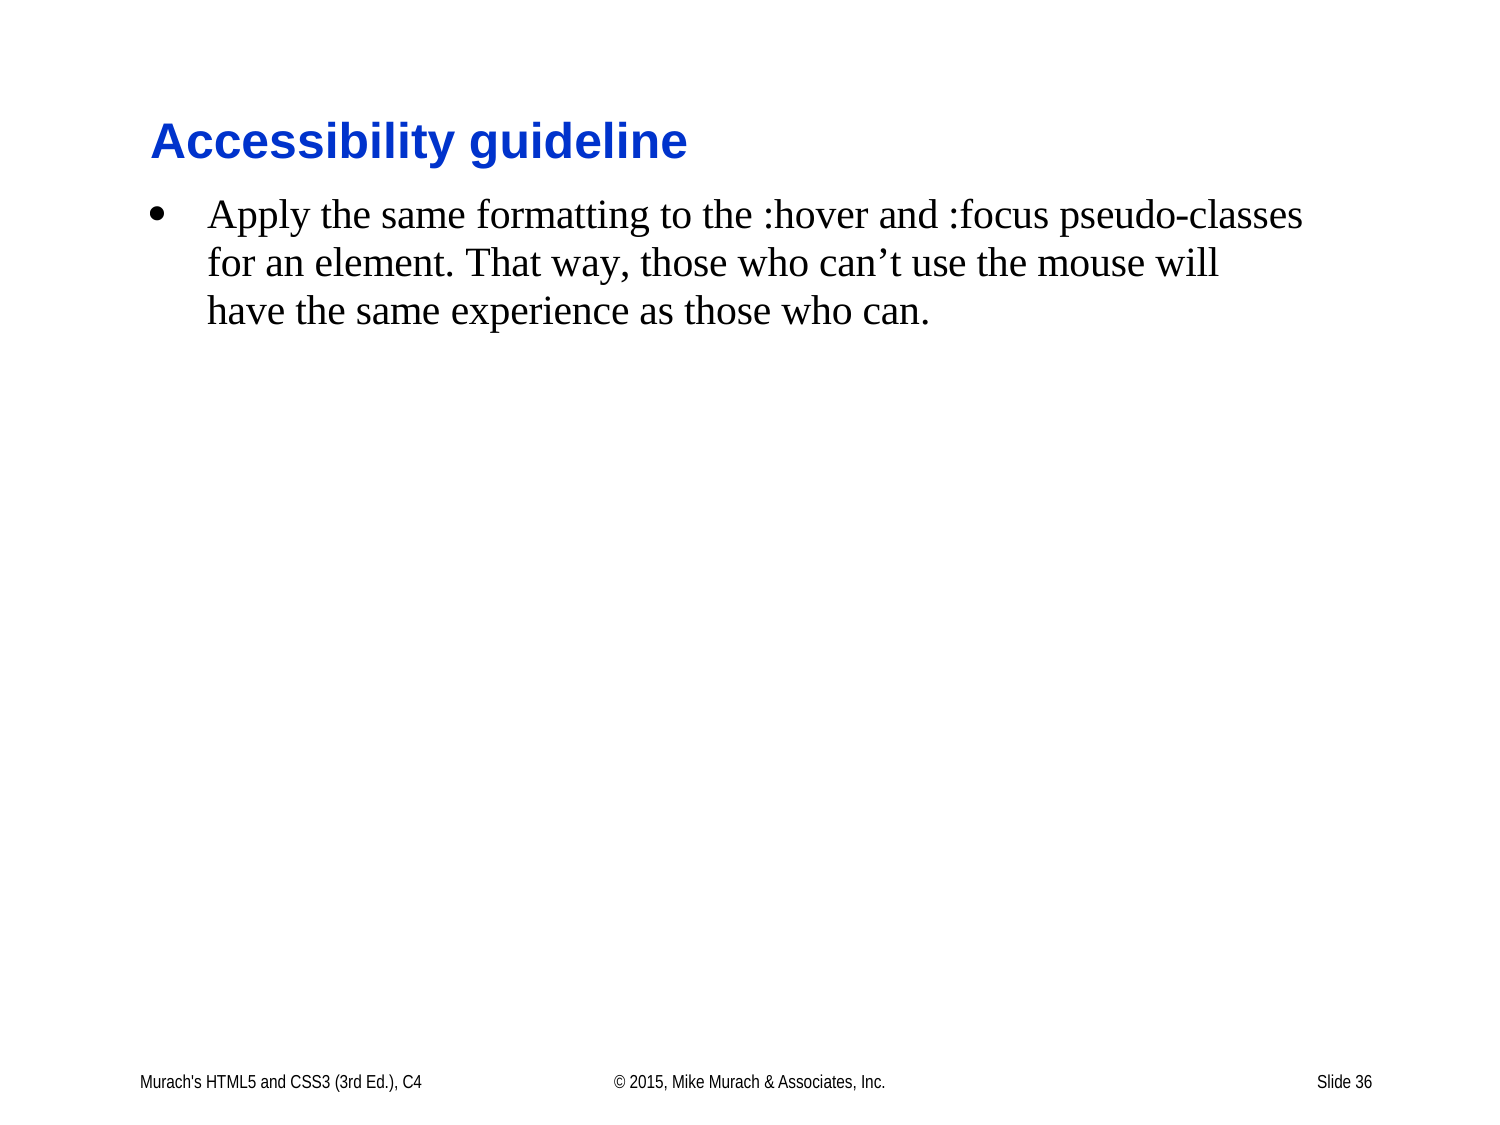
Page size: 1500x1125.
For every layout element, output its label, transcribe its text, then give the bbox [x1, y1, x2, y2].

slide_number Slide 36 [1074, 1025, 1388, 1100]
footer © 2015, Mike Murach & Associates, Inc. [474, 1025, 1025, 1100]
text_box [149, 187, 1348, 347]
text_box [149, 112, 1348, 183]
slide_number Murach's HTML5 and CSS3 (3rd Ed.), C4 [125, 1025, 450, 1100]
